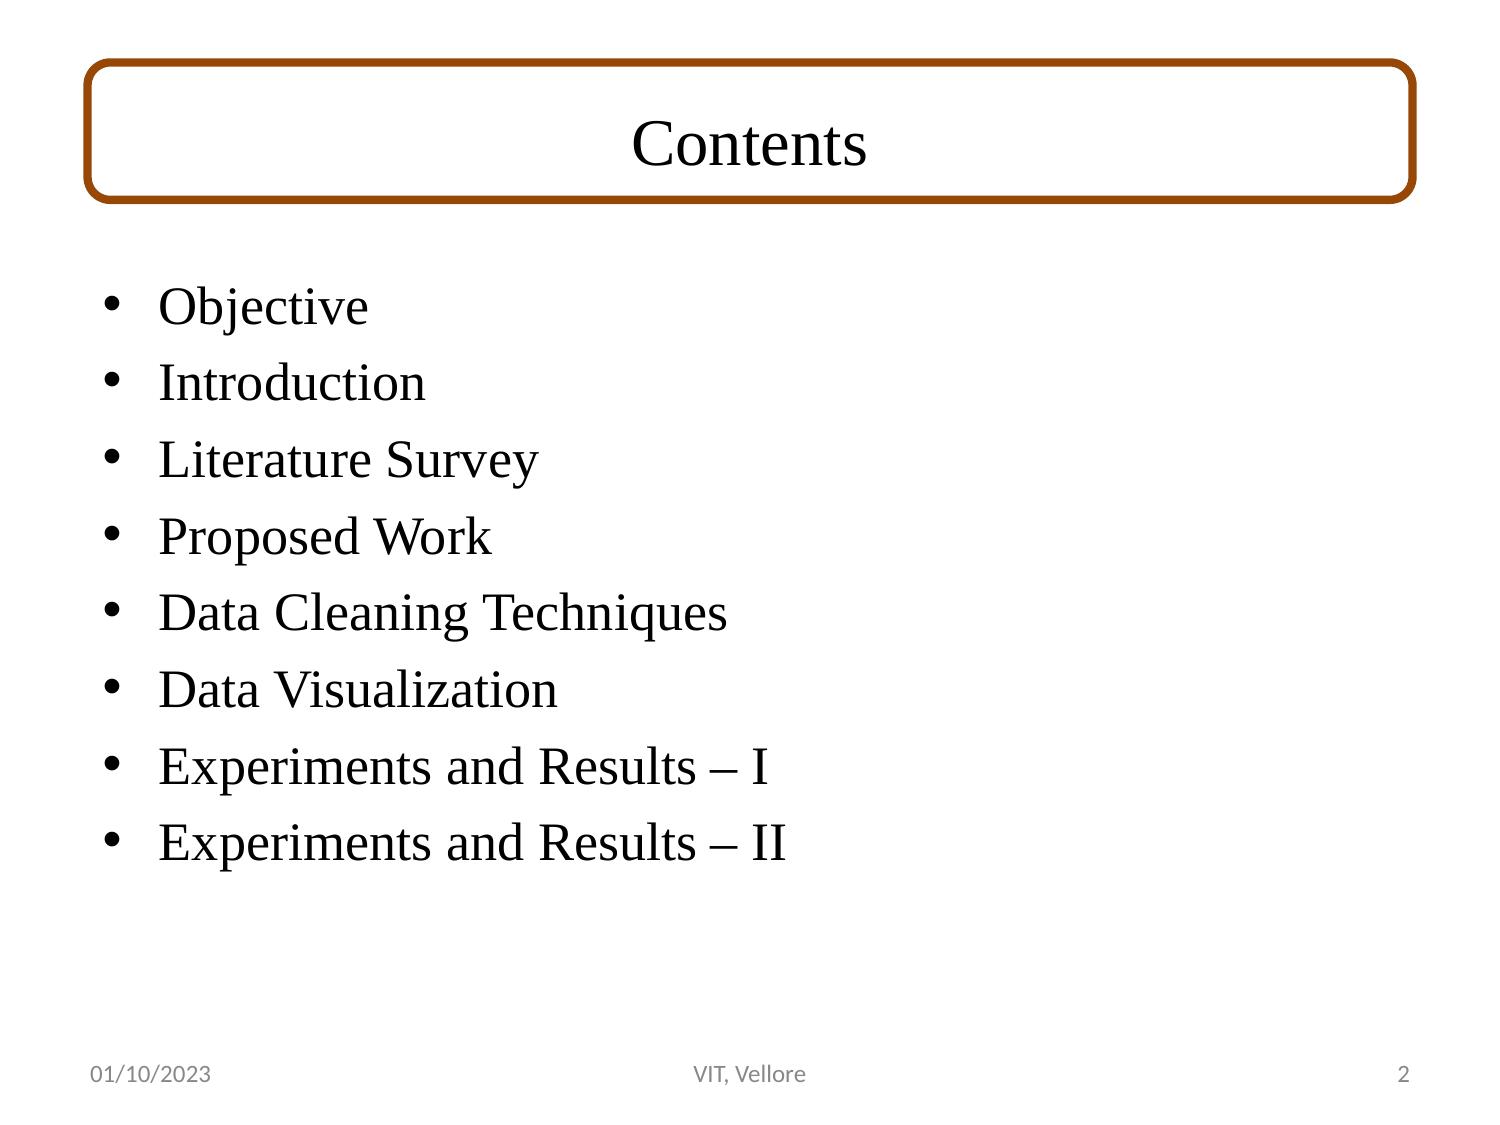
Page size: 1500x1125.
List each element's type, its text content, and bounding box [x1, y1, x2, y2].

text_box [87, 62, 1413, 200]
title Contents [75, 45, 1425, 233]
footer VIT, Vellore [512, 1042, 988, 1103]
list Objective Introduction Literature Survey Proposed Work Data Cleaning Techniques Data Visualization Experiments and Results – I Experiments and Results – II [87, 262, 1425, 1005]
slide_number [75, 1042, 425, 1103]
slide_number 2 [1074, 1042, 1425, 1103]
